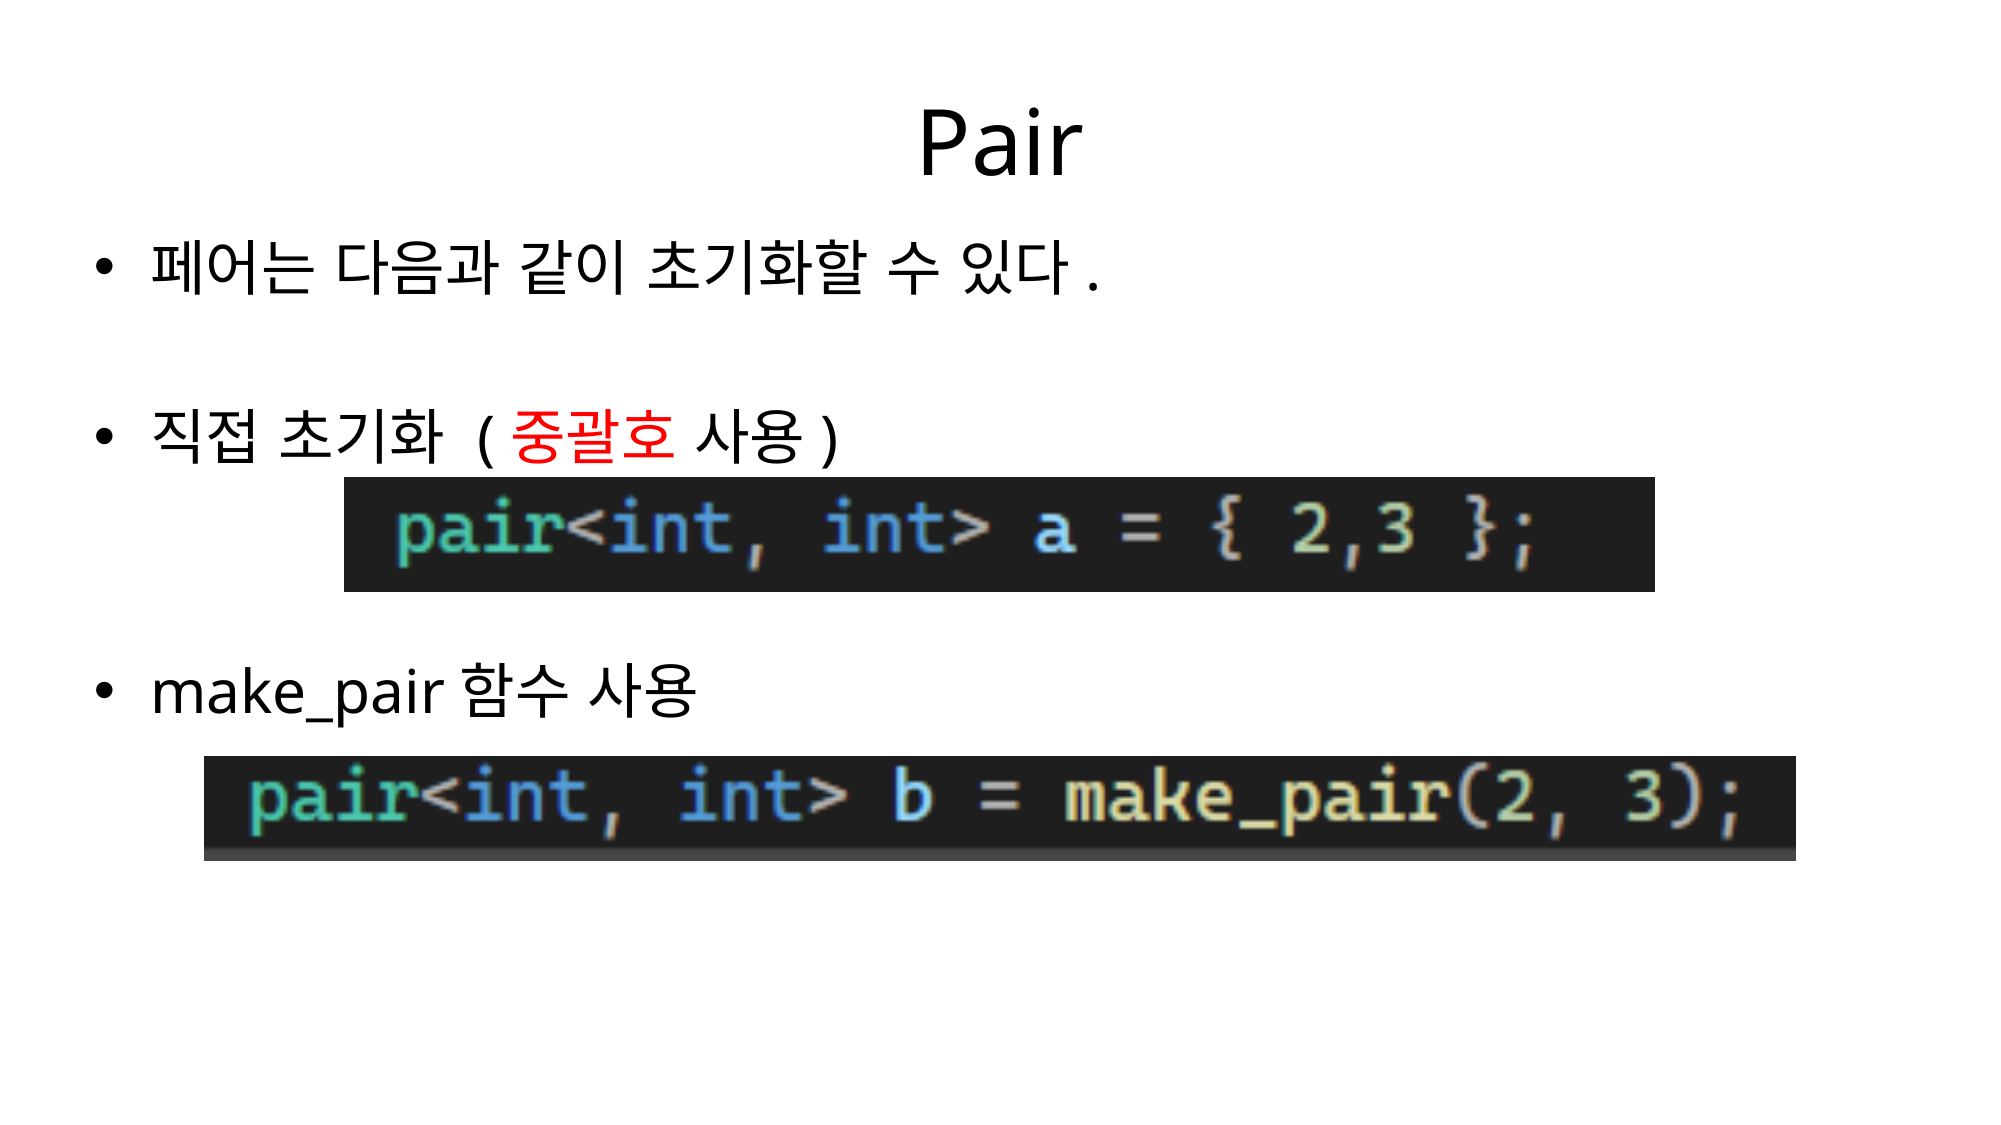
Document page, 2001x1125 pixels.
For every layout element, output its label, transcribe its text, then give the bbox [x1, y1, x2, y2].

picture [203, 755, 1797, 861]
list 페어는 다음과 같이 초기화할 수 있다. 직접 초기화 (중괄호 사용) make_pair함수 사용 [78, 222, 1922, 903]
picture [344, 476, 1656, 593]
title Pair [99, 45, 1900, 222]
